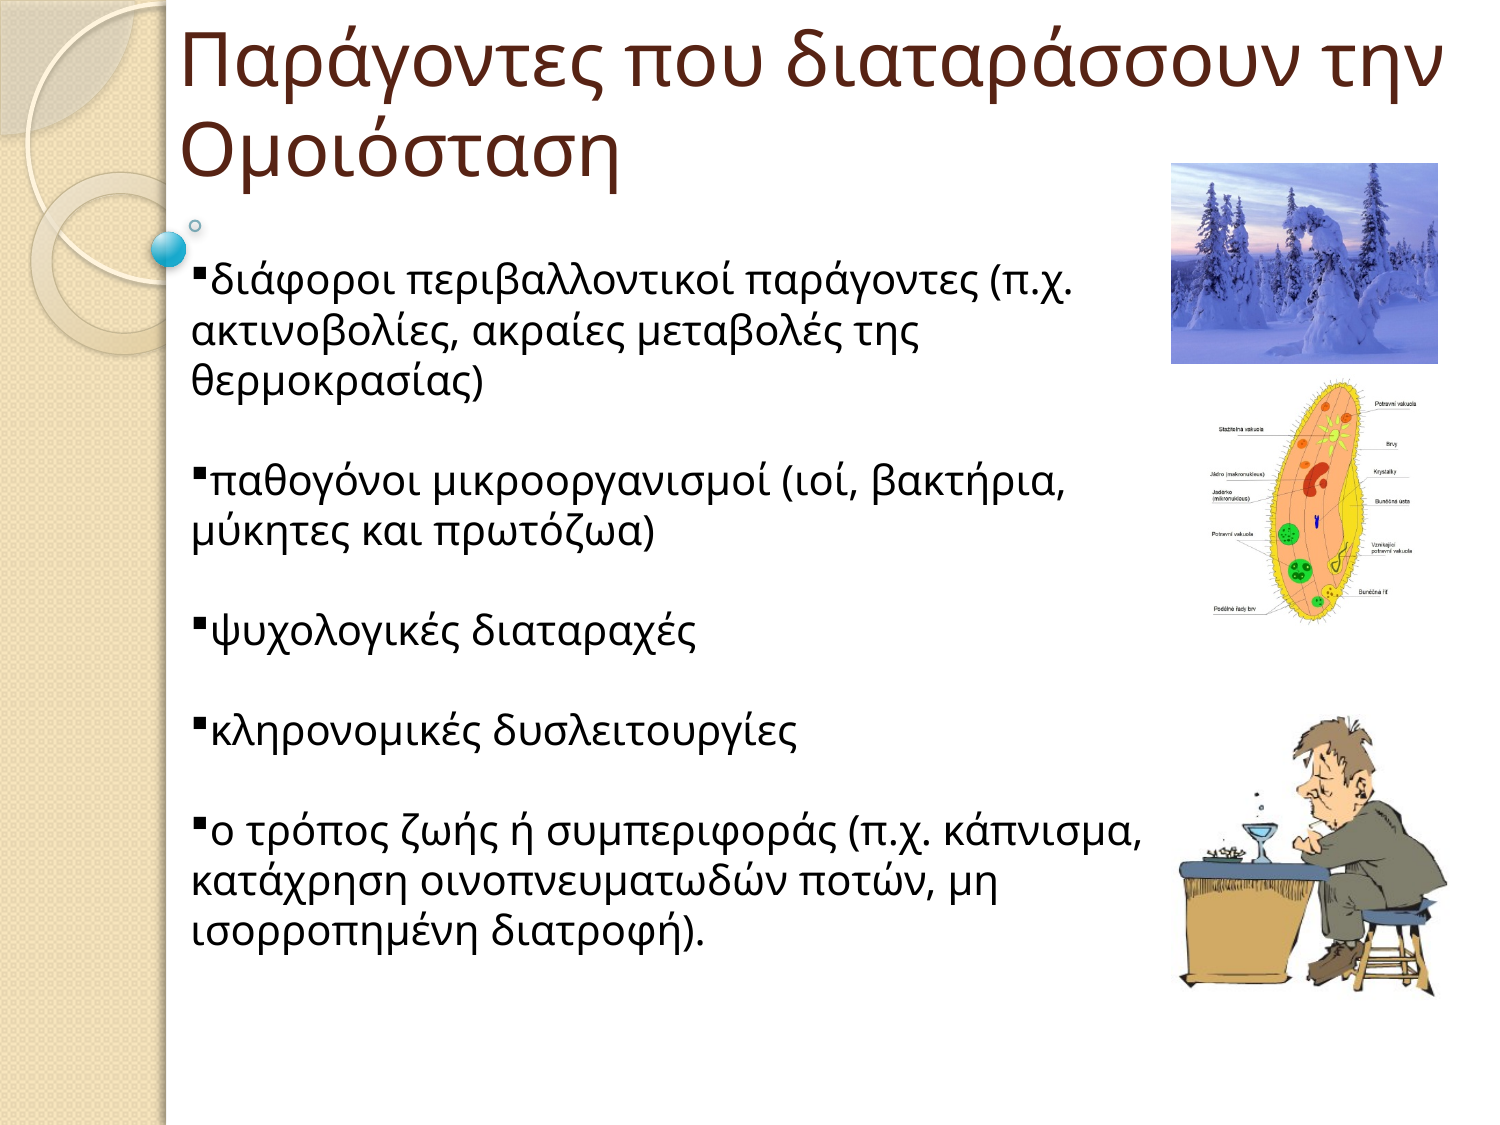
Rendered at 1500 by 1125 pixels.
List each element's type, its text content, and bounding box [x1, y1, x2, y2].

title Παράγοντες που διαταράσσουν την Ομοιόσταση [164, 0, 1500, 200]
text_box διάφοροι περιβαλλοντικοί παράγοντες (π.χ. ακτινοβολίες, ακραίες μεταβολές της θερμοκρασίας) παθογόνοι μικροοργανισμοί (ιοί, βακτήρια, μύκητες και πρωτόζωα) ψυχολογικές διαταραχές κληρονομικές δυσλειτουργίες ο τρόπος ζωής ή συμπεριφοράς (π.χ. κάπνισμα, κατάχρηση οινοπνευματωδών ποτών, μη ισορροπημένη διατροφή). [175, 246, 1161, 962]
picture [1171, 163, 1439, 648]
picture [1171, 714, 1453, 1001]
